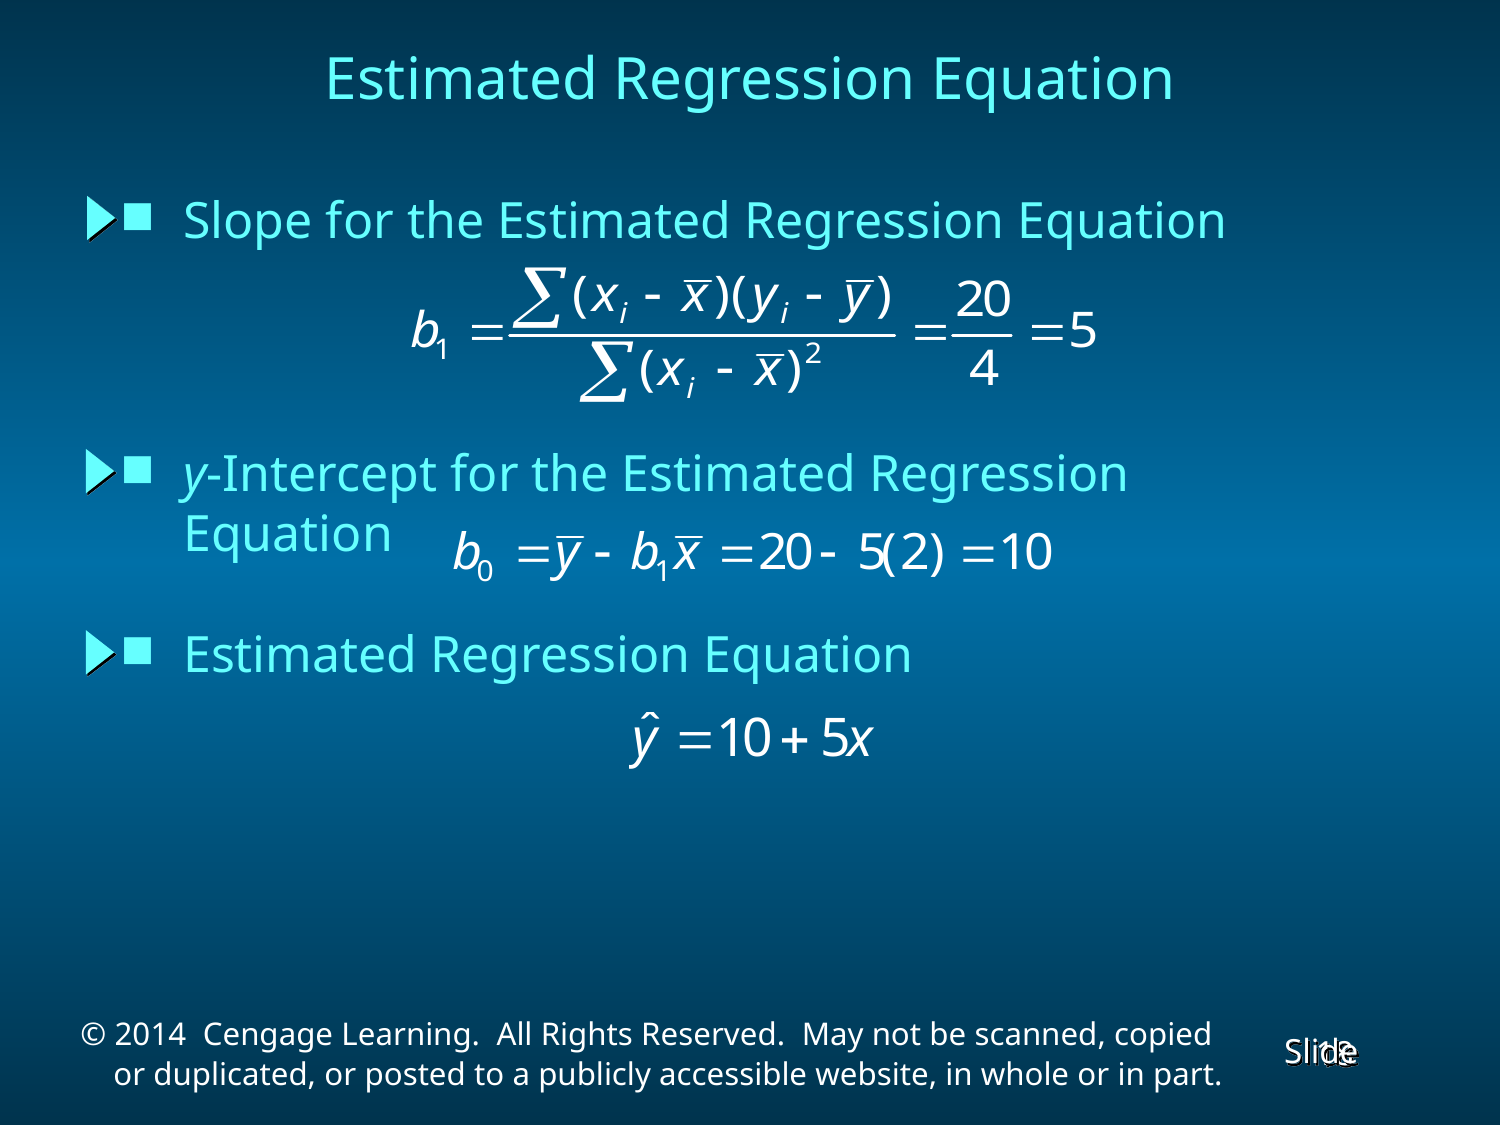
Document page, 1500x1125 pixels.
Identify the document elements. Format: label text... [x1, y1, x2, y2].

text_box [443, 518, 1063, 595]
text_box Slope for the Estimated Regression Equation [112, 180, 1291, 259]
title Estimated Regression Equation [111, 22, 1388, 130]
text_box [86, 632, 112, 673]
text_box [86, 451, 112, 492]
text_box [88, 197, 112, 238]
text_box Estimated Regression Equation [112, 615, 1203, 687]
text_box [628, 712, 879, 776]
text_box y-Intercept for the Estimated Regression Equation [112, 434, 1306, 512]
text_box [407, 264, 1097, 410]
